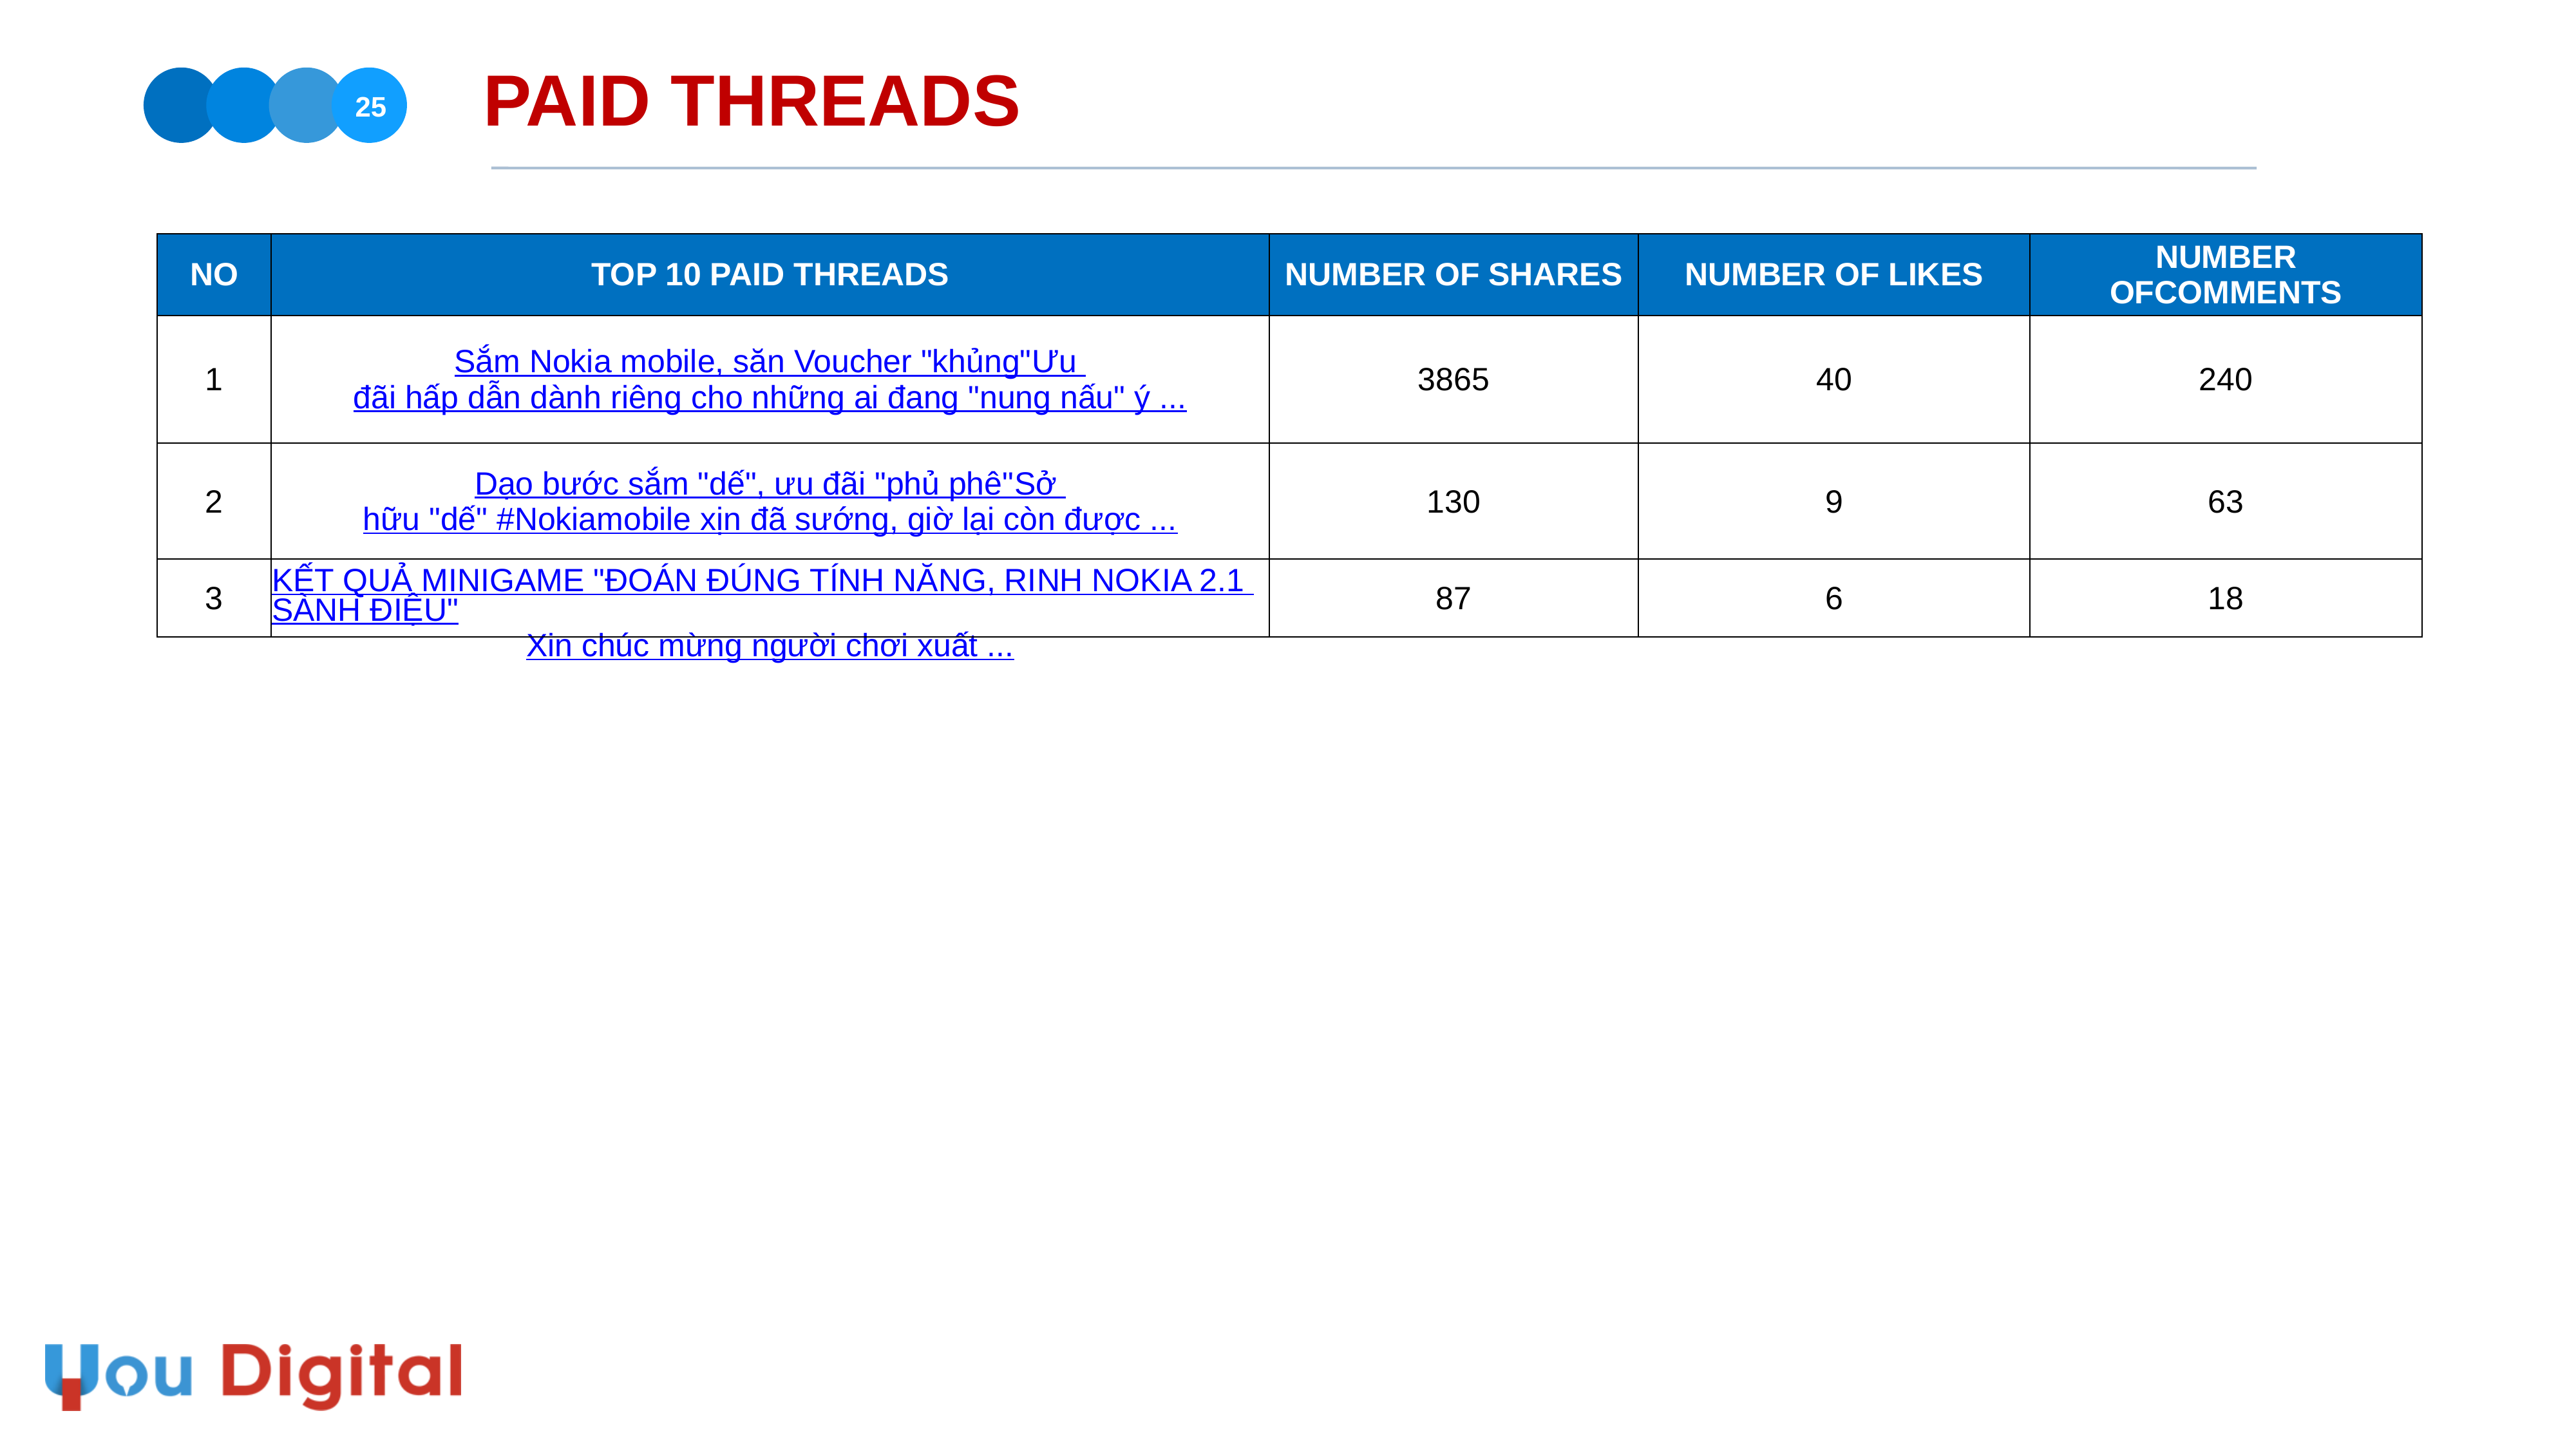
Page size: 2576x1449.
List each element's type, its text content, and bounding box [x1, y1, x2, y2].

table_header NUMBER OFCOMMENTS [2031, 234, 2421, 315]
table_cell Sắm Nokia mobile, săn Voucher "khủng" Ưu đãi hấp dẫn dành riêng cho những ai đang "nung nấu" ý ... [272, 316, 1269, 442]
table_cell Dạo bước sắm "dế", ưu đãi "phủ phê" Sở hữu "dế" #Nokiamobile xịn đã sướng, giờ lại còn được ... [272, 444, 1269, 558]
table_cell 40 [1639, 316, 2029, 442]
table_cell 2 [158, 444, 270, 558]
table_cell 130 [1270, 444, 1638, 558]
table_header NUMBER OF LIKES [1639, 234, 2029, 315]
table_cell 6 [1639, 560, 2029, 636]
table_cell 3865 [1270, 316, 1638, 442]
table_cell 18 [2031, 560, 2421, 636]
table_cell 87 [1270, 560, 1638, 636]
table_header TOP 10 PAID THREADS [272, 234, 1269, 315]
table_cell 240 [2031, 316, 2421, 442]
table_header NUMBER OF SHARES [1270, 234, 1638, 315]
table_cell 3 [158, 560, 270, 636]
picture [45, 1344, 461, 1411]
table_cell 1 [158, 316, 270, 442]
text_box PAID THREADS [477, 48, 2422, 168]
table_cell KẾT QUẢ MINIGAME "ĐOÁN ĐÚNG TÍNH NĂNG, RINH NOKIA 2.1 SÀNH ĐIỆU" Xin chúc mừng người chơi xuất ... [272, 560, 1269, 636]
table_cell 9 [1639, 444, 2029, 558]
table_cell 63 [2031, 444, 2421, 558]
slide_number 25 [348, 82, 394, 129]
table_header NO [158, 234, 270, 315]
